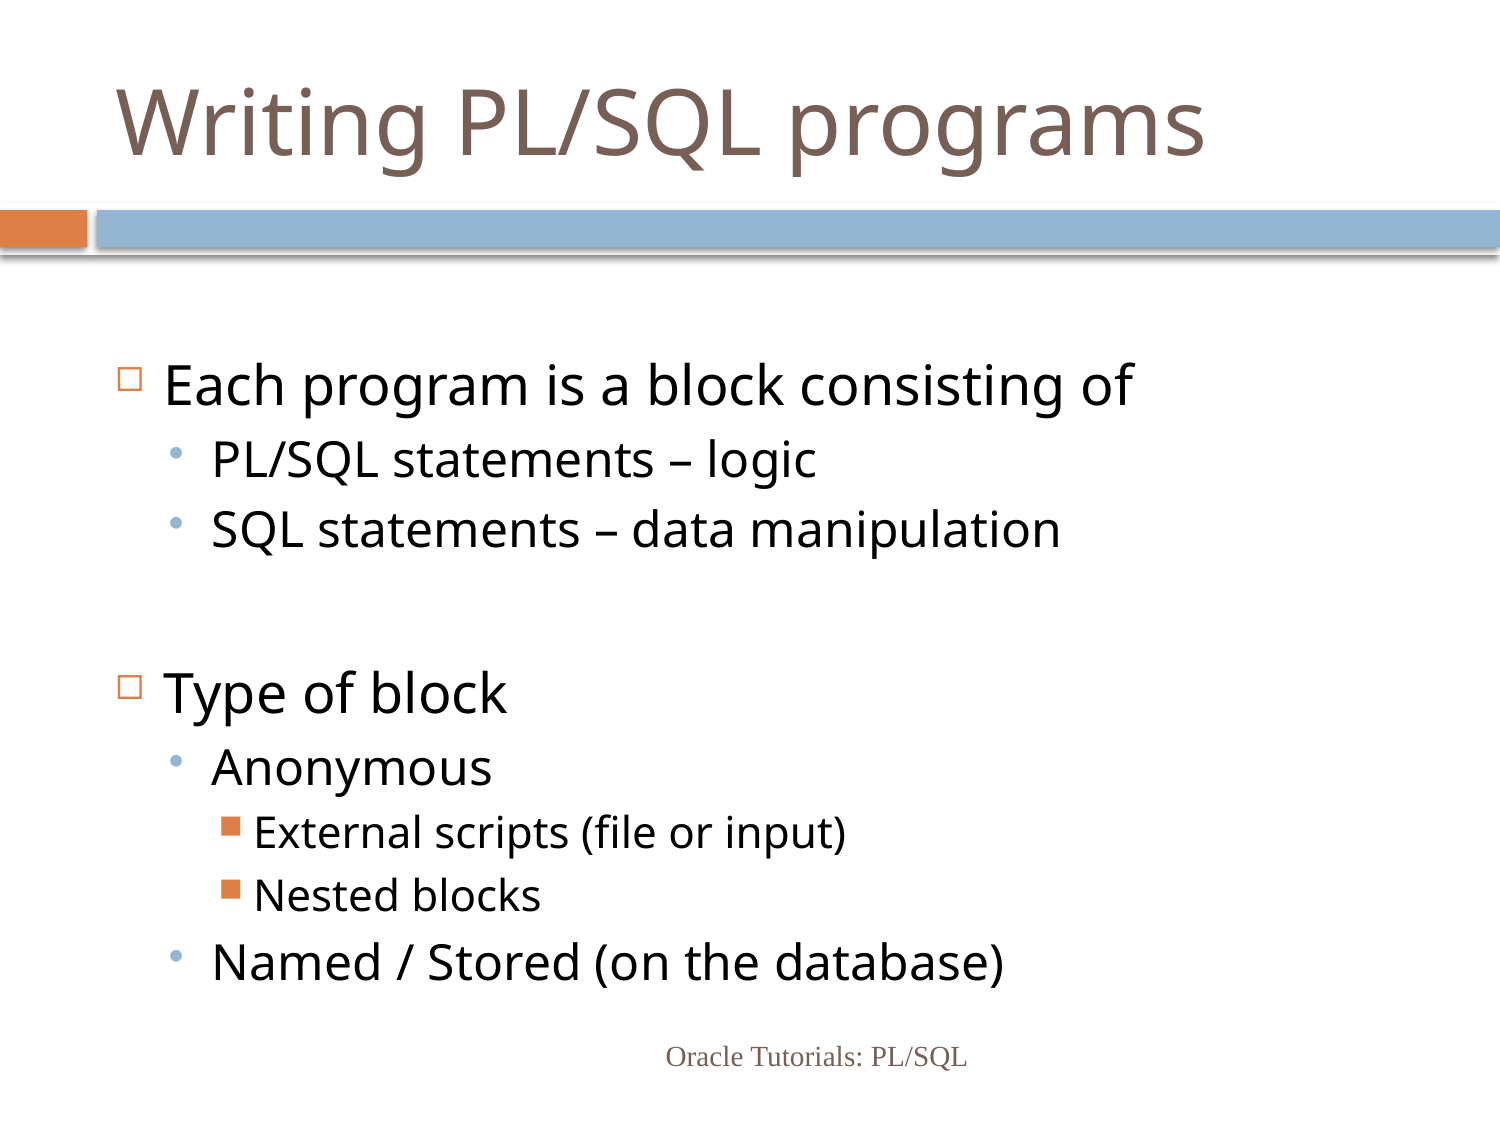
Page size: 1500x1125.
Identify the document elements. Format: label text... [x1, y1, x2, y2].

footer Oracle Tutorials: PL/SQL [99, 1024, 990, 1085]
title Writing PL/SQL programs [100, 37, 1438, 200]
list Each program is a block consisting of PL/SQL statements – logic SQL statements – data manipulation Type of block Anonymous External scripts (file or input) Nested blocks Named / Stored (on the database) [100, 262, 1438, 1000]
